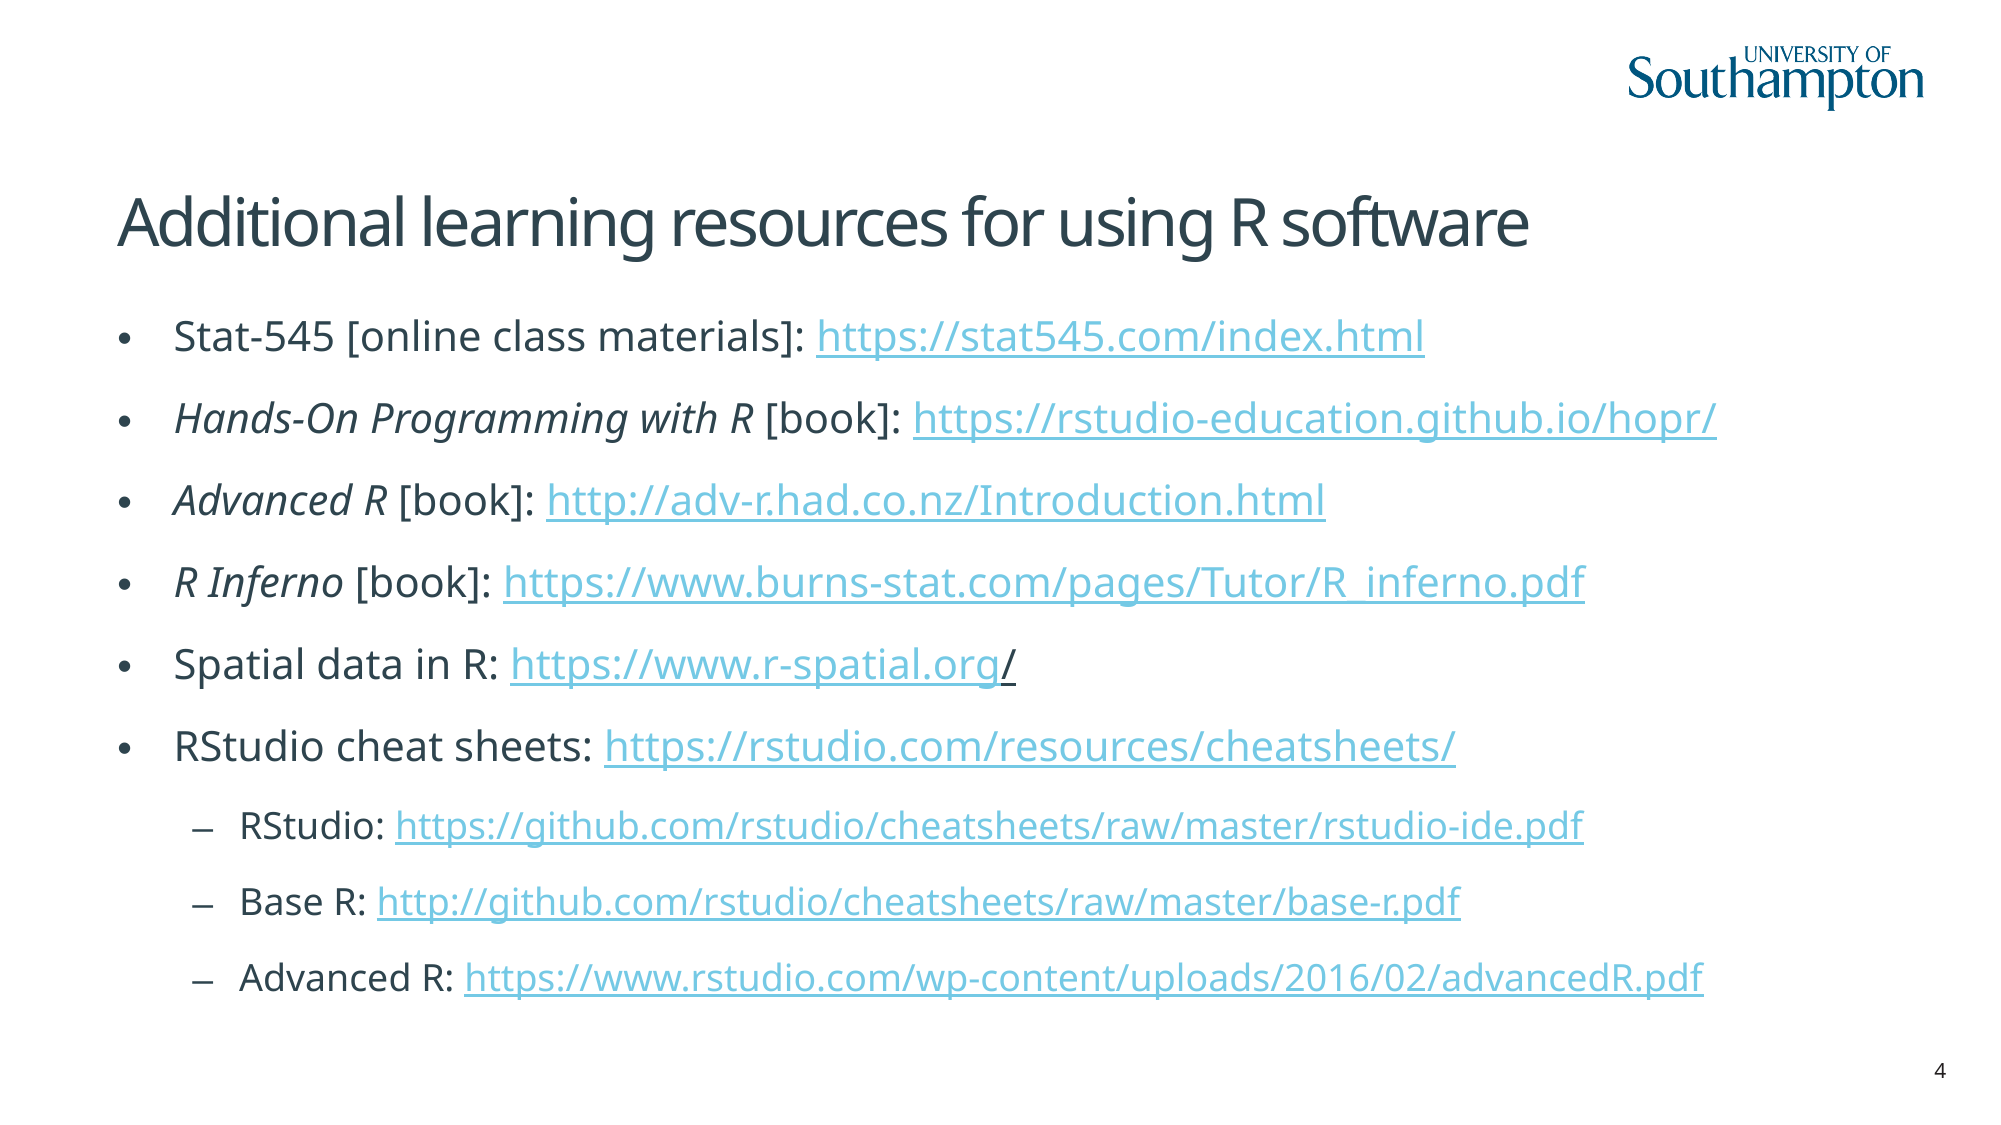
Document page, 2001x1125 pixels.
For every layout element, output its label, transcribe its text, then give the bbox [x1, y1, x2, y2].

picture [1629, 46, 1924, 111]
title Additional learning resources for using R software [102, 113, 1882, 268]
picture [1629, 71, 1648, 95]
list Stat-545 [online class materials]: https://stat545.com/index.html Hands-On Programming with R [book]: https://rstudio-education.github.io/hopr/ Advanced R [book]: http://adv-r.had.co.nz/Introduction.html R Inferno [book]: https://www.burns-stat.com/pages/Tutor/R_inferno.pdf Spatial data in R: https://www.r-spatial.org/ RStudio cheat sheets: https://rstudio.com/resources/cheatsheets/ RStudio: https://github.com/rstudio/cheatsheets/raw/master/rstudio-ide.pdf Base R: http://github.com/rstudio/cheatsheets/raw/master/base-r.pdf Advanced R: https://www.rstudio.com/wp-content/uploads/2016/02/advancedR.pdf [102, 302, 1882, 1024]
picture [1869, 48, 1877, 60]
